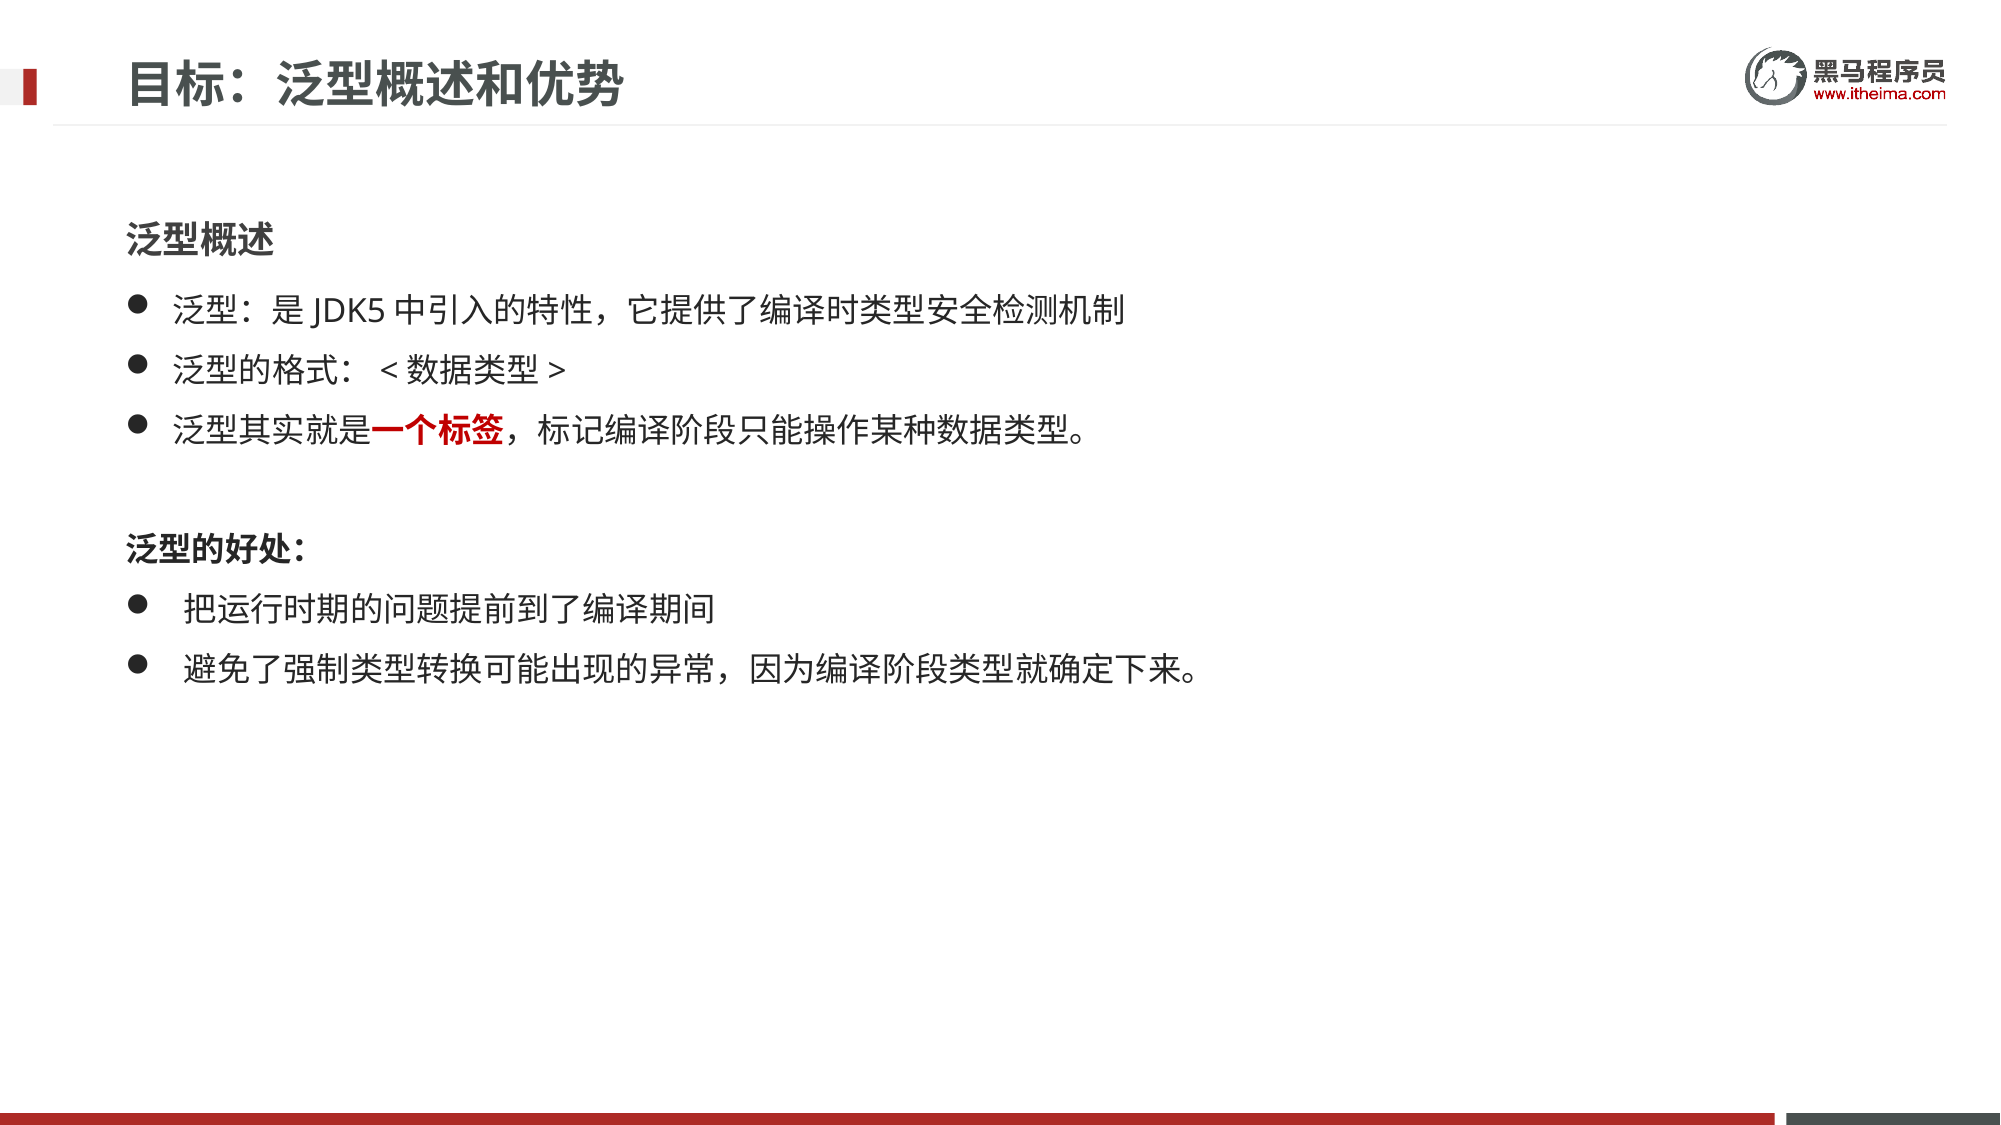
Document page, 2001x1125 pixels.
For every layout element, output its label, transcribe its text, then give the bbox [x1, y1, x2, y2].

picture [1744, 46, 1946, 106]
text_box 目标：泛型概述和优势 [110, 44, 1111, 120]
text_box 泛型概述 [110, 186, 880, 261]
text_box 泛型：是JDK5中引入的特性，它提供了编译时类型安全检测机制 泛型的格式：<数据类型> 泛型其实就是一个标签，标记编译阶段只能操作某种数据类型。 泛型的好处： 把运行时期的问题提前到了编译期间 避免了强制类型转换可能出现的异常，因为编译阶段类型就确定下来。 [110, 261, 1859, 816]
